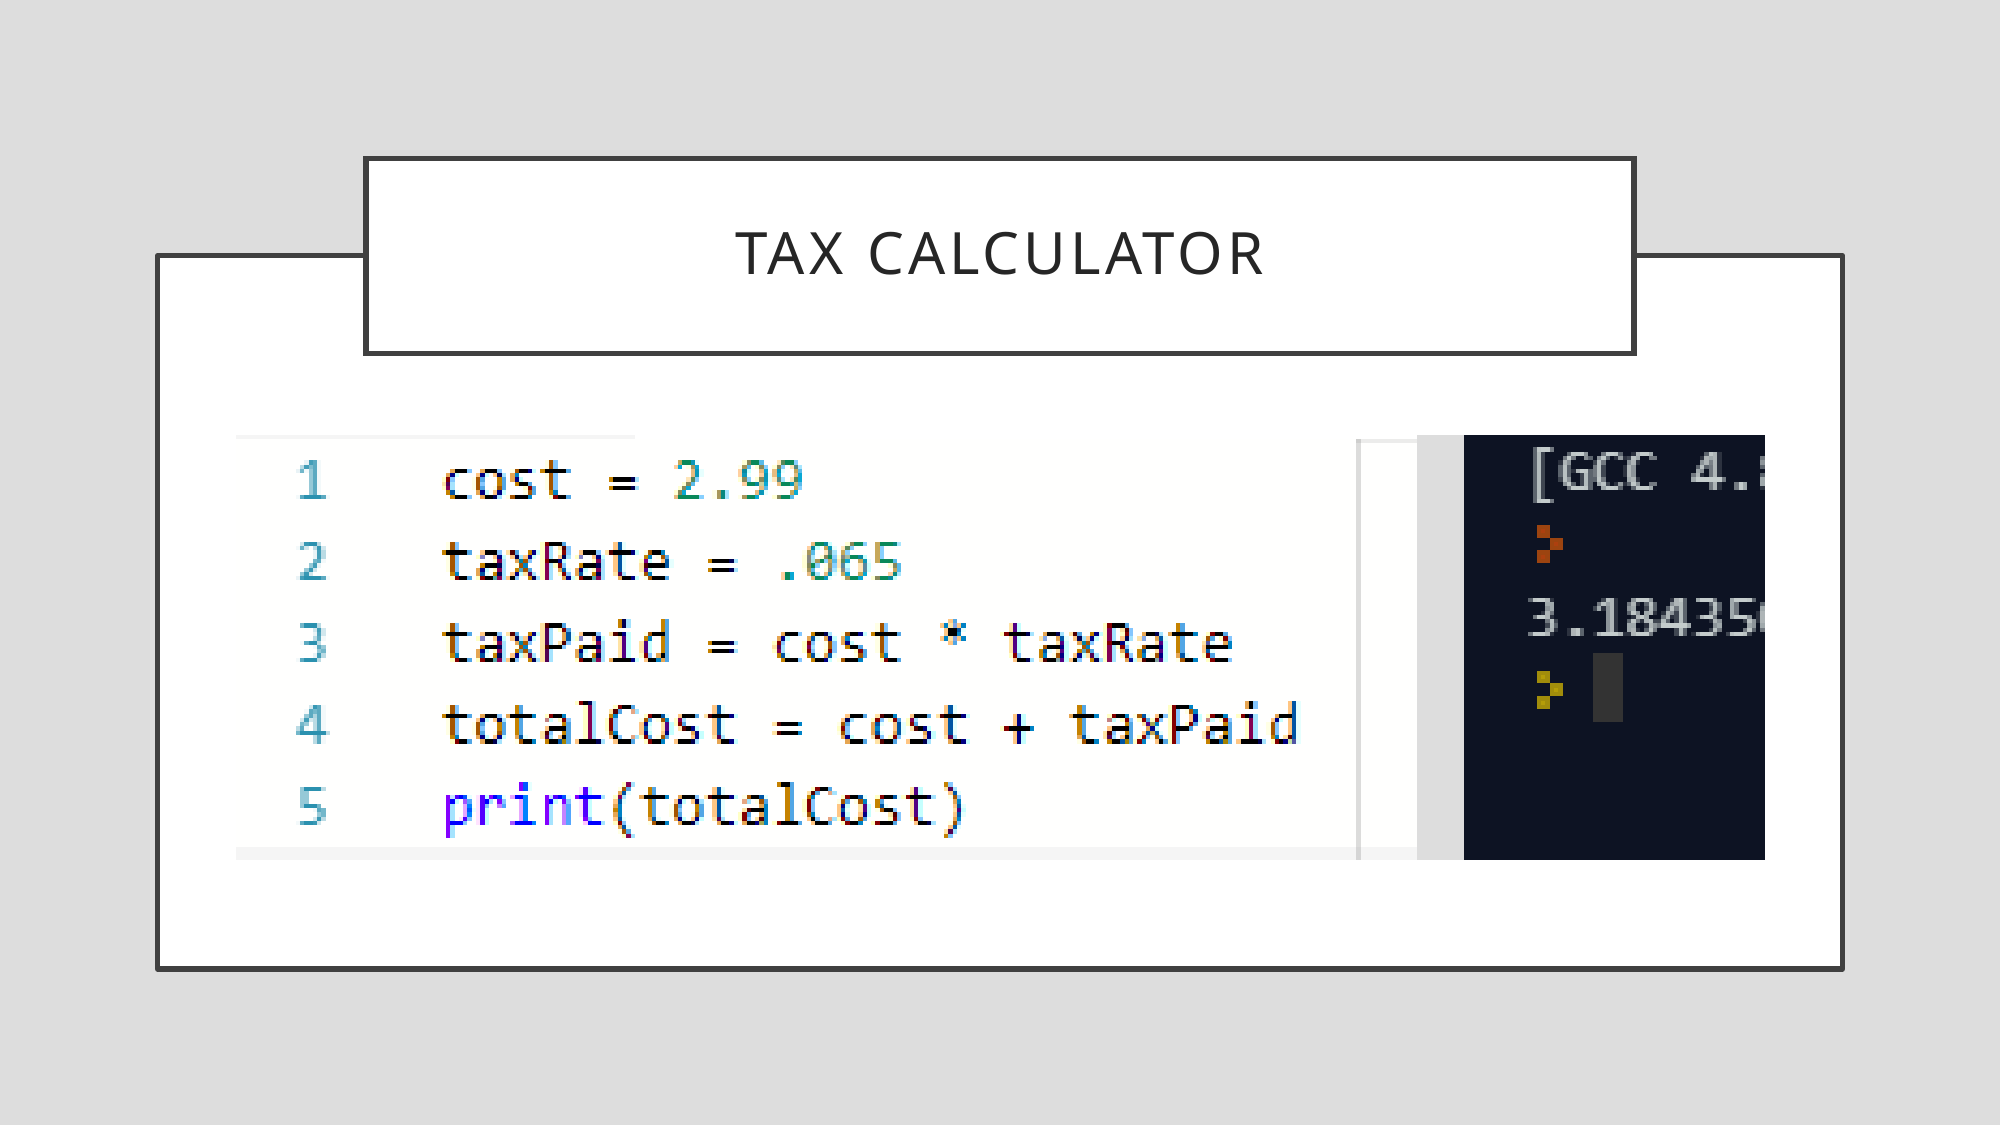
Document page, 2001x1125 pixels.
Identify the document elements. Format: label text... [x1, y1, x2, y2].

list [236, 435, 1765, 861]
text_box [156, 255, 1843, 970]
title Tax Calculator [363, 156, 1637, 356]
